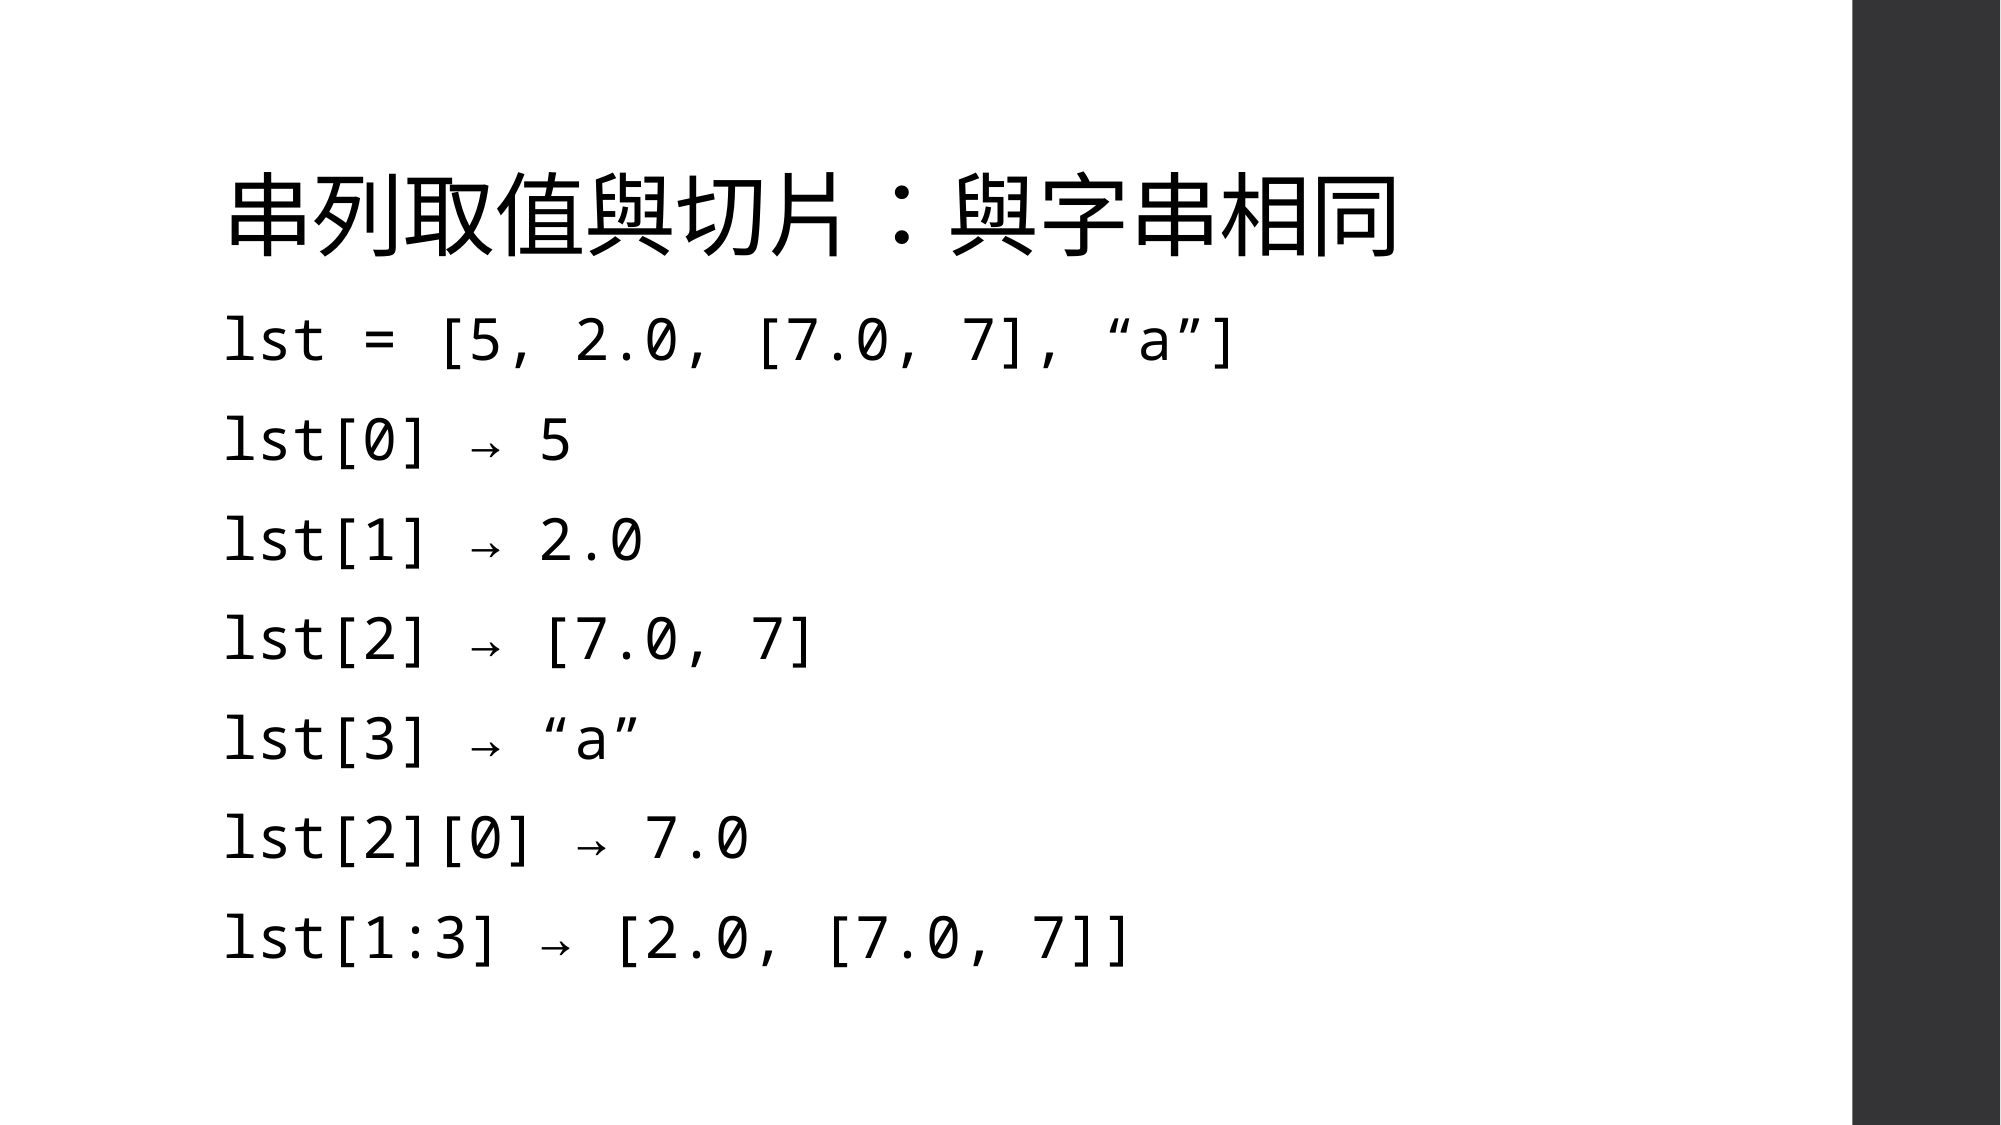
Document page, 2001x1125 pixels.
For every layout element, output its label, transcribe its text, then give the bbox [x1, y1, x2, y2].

title 串列取值與切片：與字串相同 [206, 60, 1797, 278]
list lst = [5, 2.0, [7.0, 7], “a”] lst[0] → 5 lst[1] → 2.0 lst[2] → [7.0, 7] lst[3] → “a” lst[2][0] → 7.0 lst[1:3] → [2.0, [7.0, 7]] [206, 299, 1617, 1014]
